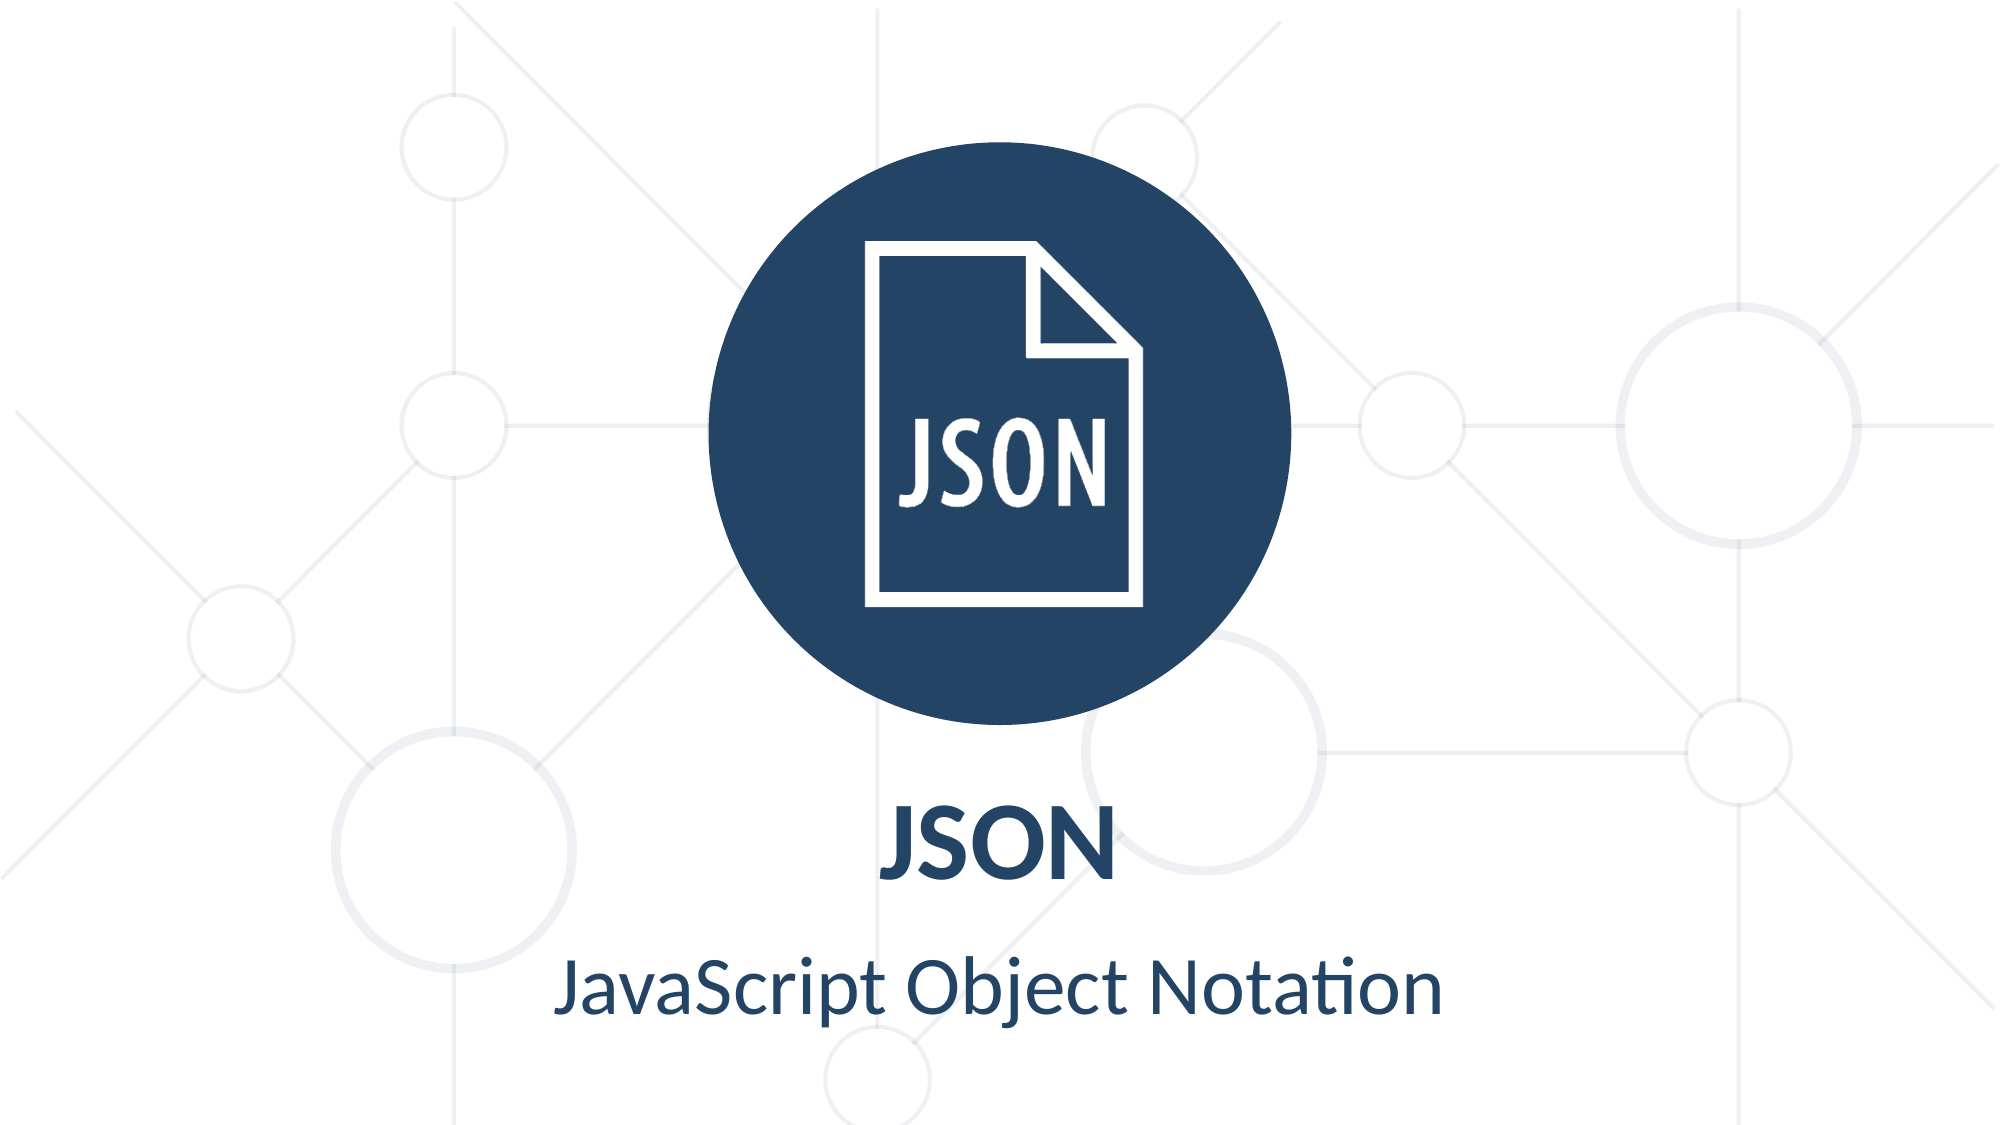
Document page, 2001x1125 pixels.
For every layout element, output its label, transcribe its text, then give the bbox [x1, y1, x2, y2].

picture [821, 241, 1190, 610]
subtitle JavaScript Object Notation [100, 916, 1900, 1043]
title JSON [100, 771, 1900, 898]
